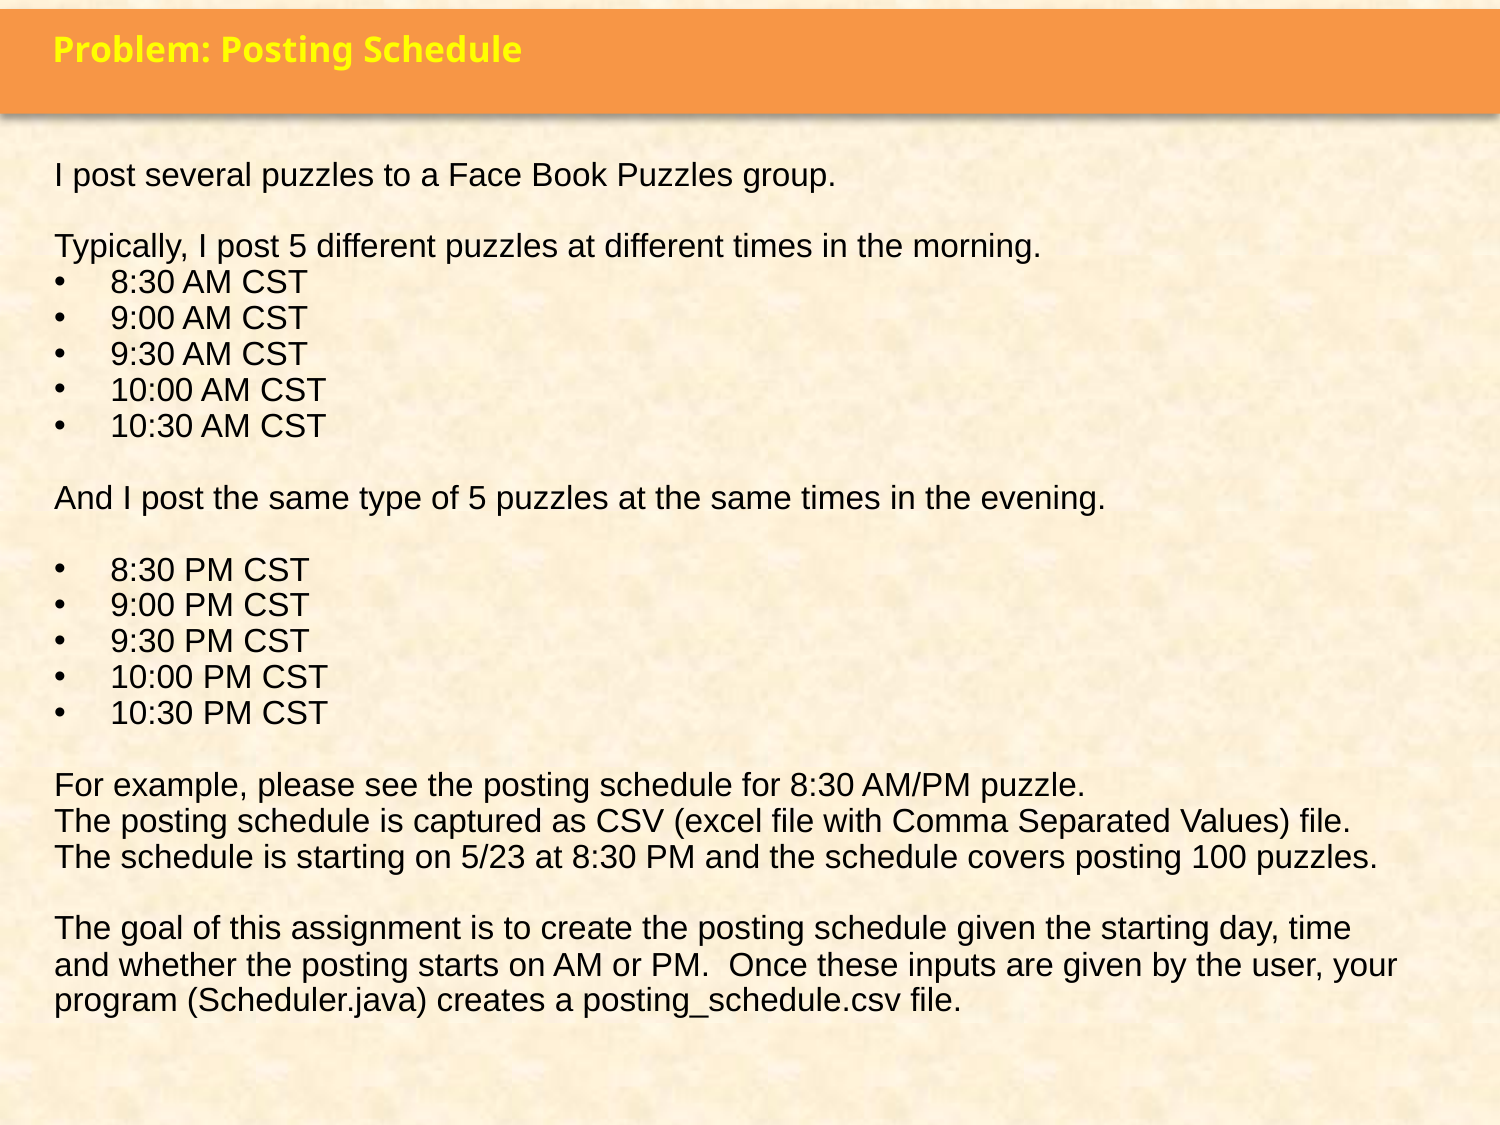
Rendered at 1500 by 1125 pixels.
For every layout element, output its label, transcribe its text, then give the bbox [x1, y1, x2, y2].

title Problem: Posting Schedule [37, 24, 1388, 212]
text_box I post several puzzles to a Face Book Puzzles group. Typically, I post 5 different puzzles at different times in the morning. 8:30 AM CST 9:00 AM CST 9:30 AM CST 10:00 AM CST 10:30 AM CST And I post the same type of 5 puzzles at the same times in the evening. 8:30 PM CST 9:00 PM CST 9:30 PM CST 10:00 PM CST 10:30 PM CST For example, please see the posting schedule for 8:30 AM/PM puzzle. The posting schedule is captured as CSV (excel file with Comma Separated Values) file. The schedule is starting on 5/23 at 8:30 PM and the schedule covers posting 100 puzzles. The goal of this assignment is to create the posting schedule given the starting day, time and whether the posting starts on AM or PM. Once these inputs are given by the user, your program (Scheduler.java) creates a posting_schedule.csv file. [39, 149, 1427, 1063]
picture [0, 114, 1500, 1125]
picture [0, 0, 1500, 9]
